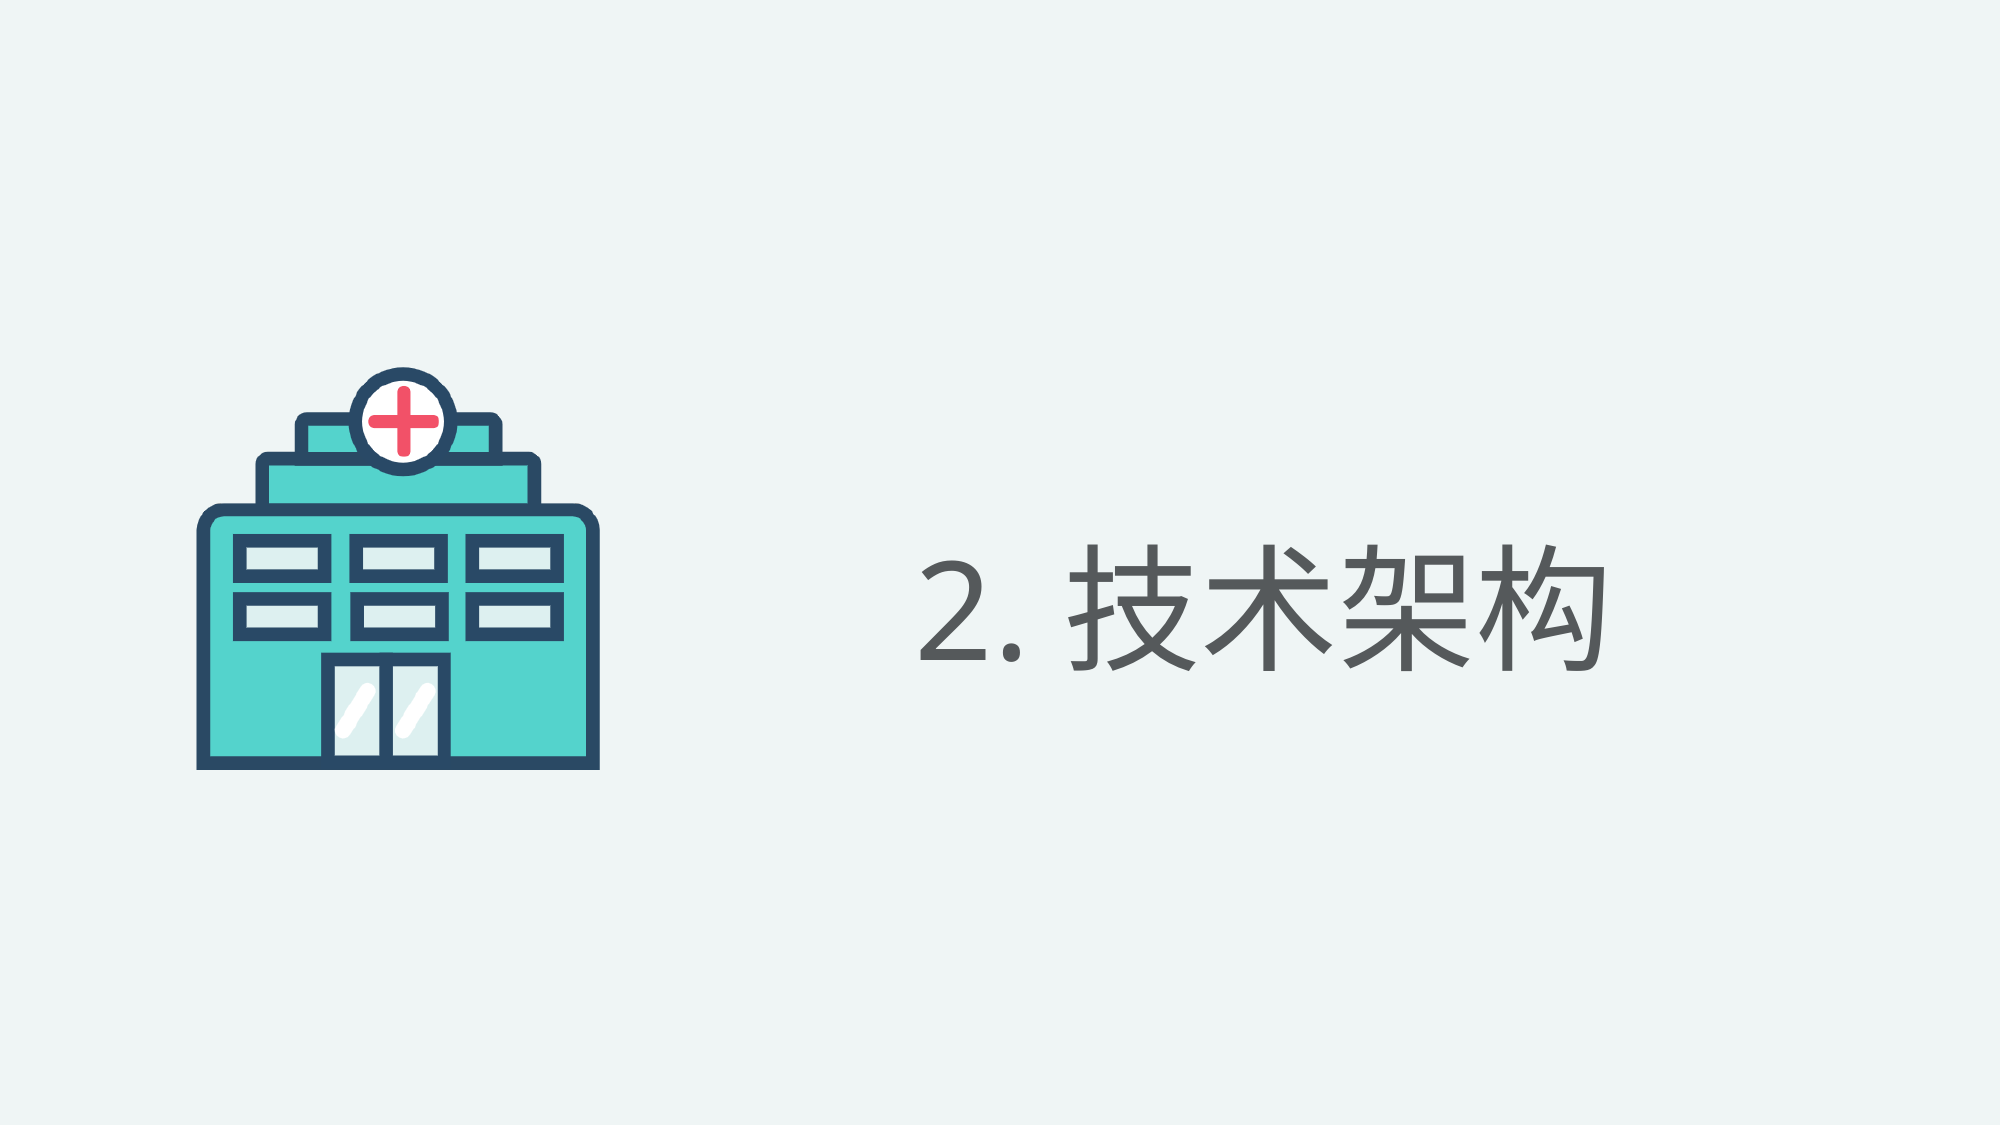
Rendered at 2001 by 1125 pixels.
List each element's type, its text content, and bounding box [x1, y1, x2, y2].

text_box 2.技术架构 [899, 466, 1752, 696]
picture [167, 338, 628, 799]
